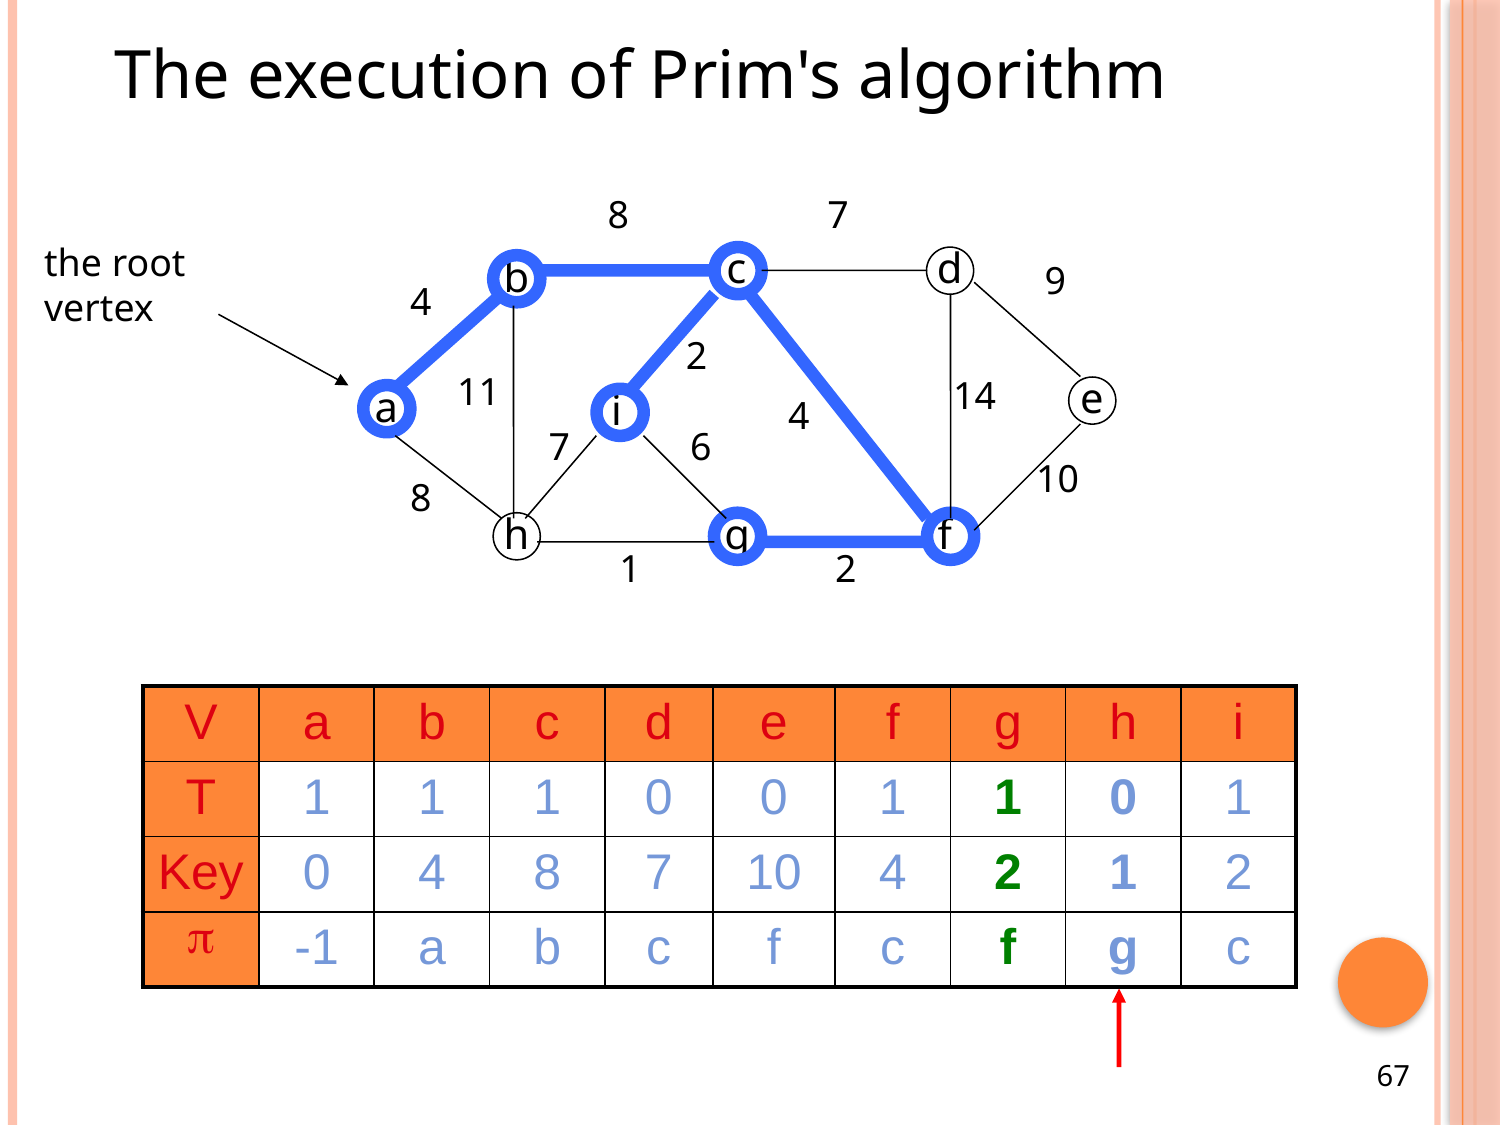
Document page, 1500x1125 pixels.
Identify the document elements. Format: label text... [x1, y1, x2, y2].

table_cell f [951, 913, 1065, 985]
table_header i [1182, 688, 1294, 761]
table_cell 1 [375, 762, 489, 836]
table_cell b [490, 913, 604, 985]
table_cell 1 [1066, 837, 1180, 911]
table_cell g [1066, 913, 1180, 985]
table_cell 0 [1066, 762, 1180, 836]
table_cell 1 [260, 762, 373, 836]
table_cell 1 [951, 762, 1065, 836]
table_cell  [145, 913, 258, 985]
table_cell T [145, 762, 258, 836]
text_box [1112, 988, 1126, 1068]
table_header d [606, 688, 712, 761]
table_cell 0 [714, 762, 834, 836]
text_box [218, 314, 349, 386]
table_cell a [375, 913, 489, 985]
table_header f [836, 688, 950, 761]
table_header h [1066, 688, 1180, 761]
table_cell 7 [606, 837, 712, 911]
table_header b [375, 688, 489, 761]
table_cell -1 [260, 913, 373, 985]
table_cell 4 [375, 837, 489, 911]
text_box 67 [1074, 1049, 1425, 1103]
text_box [359, 183, 1120, 599]
table_cell c [606, 913, 712, 985]
table_cell 1 [1182, 762, 1294, 836]
table_cell 0 [606, 762, 712, 836]
table_cell Key [145, 837, 258, 911]
table_cell 2 [951, 837, 1065, 911]
table_cell f [714, 913, 834, 985]
table_header c [490, 688, 604, 761]
table_cell 4 [836, 837, 950, 911]
table_header e [714, 688, 834, 761]
table_header a [260, 688, 373, 761]
table_cell 8 [490, 837, 604, 911]
table_cell c [836, 913, 950, 985]
table_header V [145, 688, 258, 761]
table_cell 1 [490, 762, 604, 836]
table_cell 10 [714, 837, 834, 911]
text_box the root vertex [29, 231, 231, 337]
table_cell c [1182, 913, 1294, 985]
table_cell 1 [836, 762, 950, 836]
table_cell 0 [260, 837, 373, 911]
table_header g [951, 688, 1065, 761]
table_cell 2 [1182, 837, 1294, 911]
text_box The execution of Prim's algorithm [99, 24, 1388, 120]
